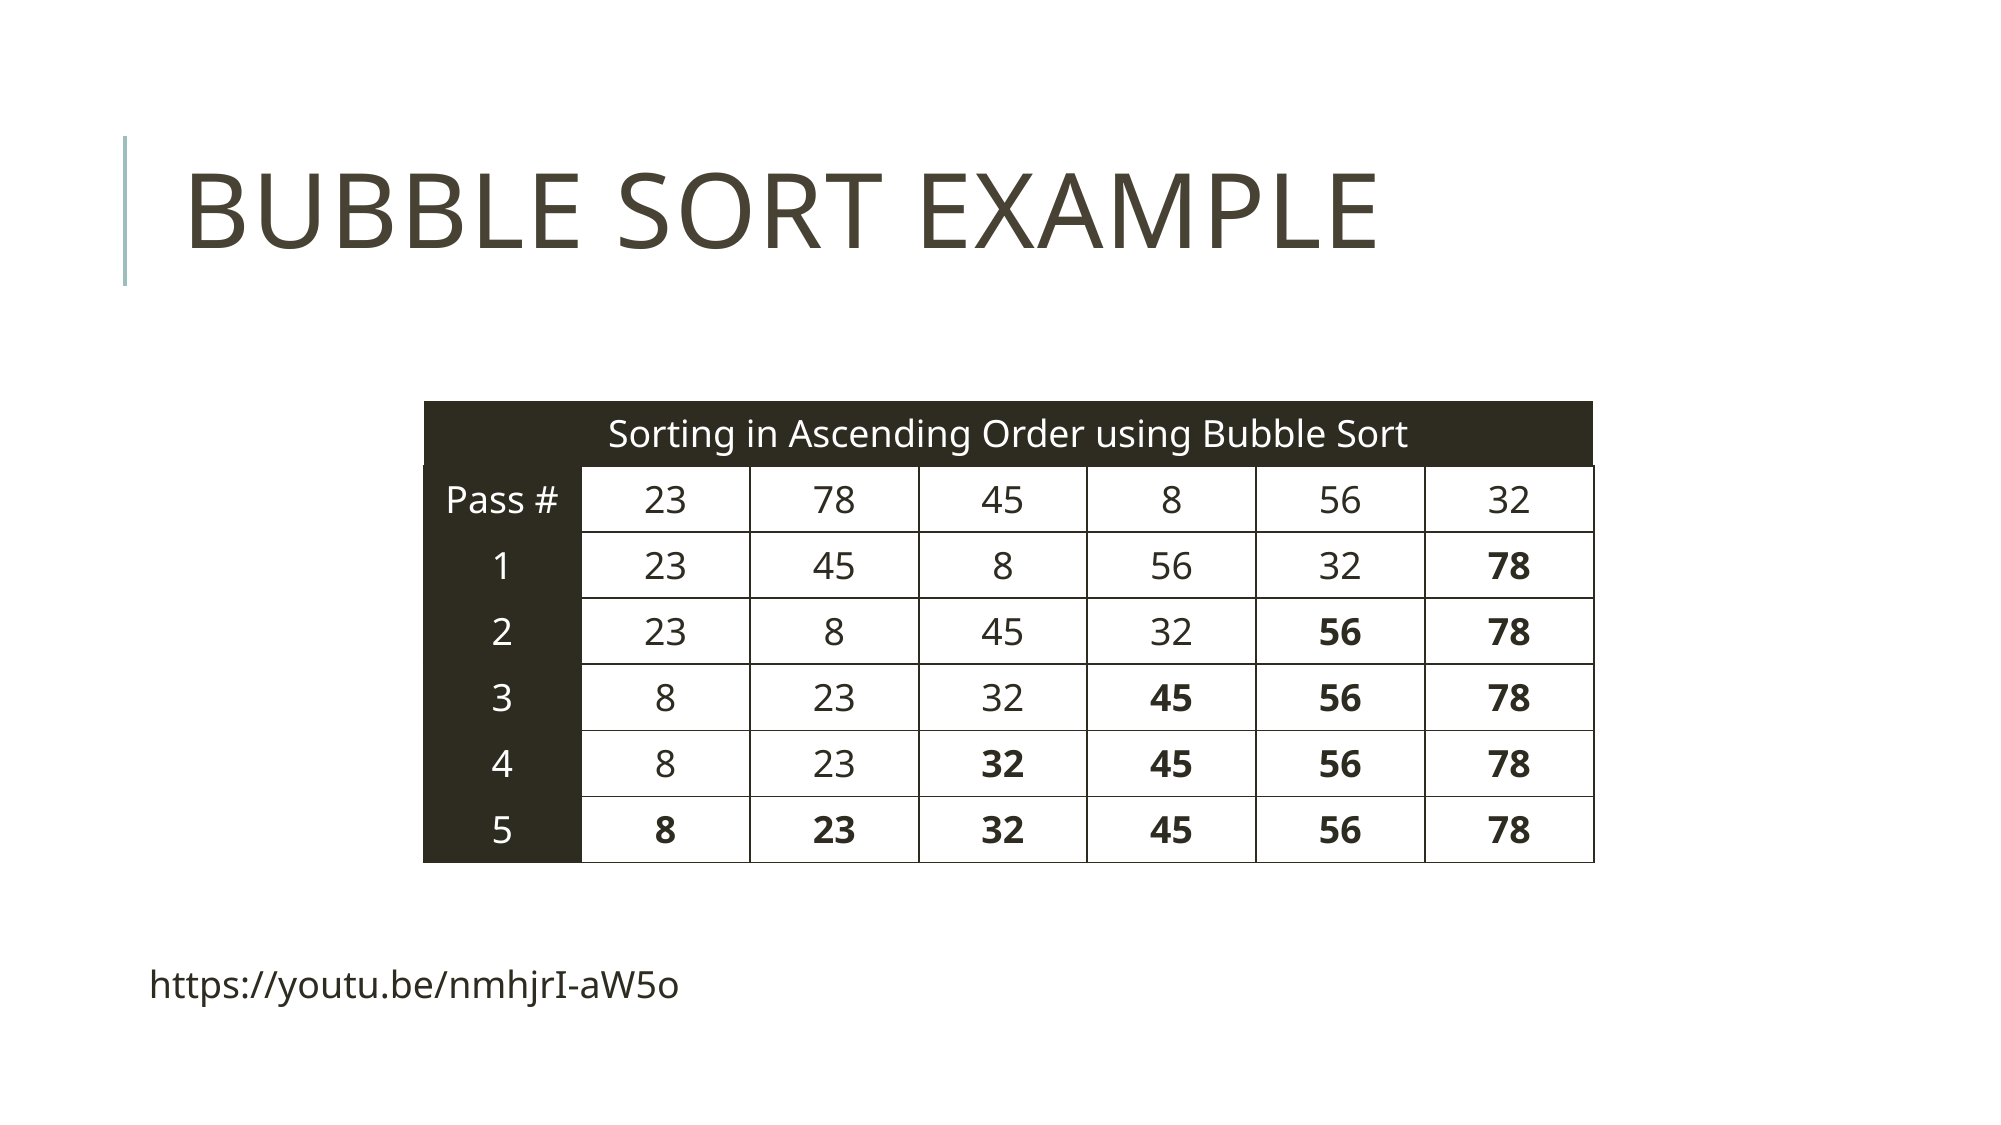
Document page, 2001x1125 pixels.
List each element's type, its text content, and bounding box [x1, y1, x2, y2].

table_cell 23 [751, 731, 918, 796]
table_cell 8 [582, 797, 749, 862]
table_cell 23 [751, 797, 918, 862]
table_cell 56 [1257, 599, 1424, 663]
table_cell 45 [1088, 797, 1255, 862]
table_cell 8 [920, 533, 1086, 597]
table_cell 56 [1257, 731, 1424, 796]
table_cell 32 [920, 797, 1086, 862]
table_cell 32 [1088, 599, 1255, 663]
table_cell 78 [751, 467, 918, 531]
table_cell 56 [1257, 797, 1424, 862]
table_cell 78 [1426, 533, 1593, 597]
table_cell 8 [751, 599, 918, 663]
text_box https://youtu.be/nmhjrI-aW5o [134, 953, 695, 1014]
table_cell 23 [582, 467, 749, 531]
table_header Sorting in Ascending Order using Bubble Sort [424, 401, 1593, 465]
table_cell 8 [582, 665, 749, 730]
table_cell 32 [1426, 467, 1593, 531]
table_cell 32 [920, 731, 1086, 796]
table_cell 23 [751, 665, 918, 730]
table_cell 78 [1426, 731, 1593, 796]
table_cell 1 [424, 533, 580, 597]
table_cell 45 [920, 467, 1086, 531]
table_cell 5 [424, 797, 580, 862]
table_cell 78 [1426, 797, 1593, 862]
table_cell 45 [1088, 665, 1255, 730]
title Bubble Sort Example [168, 96, 1763, 342]
table_cell 56 [1257, 467, 1424, 531]
table_cell 2 [424, 599, 580, 663]
table_cell 4 [424, 731, 580, 796]
table_cell 8 [582, 731, 749, 796]
table_cell 23 [582, 599, 749, 663]
table_cell 23 [582, 533, 749, 597]
table_cell 45 [751, 533, 918, 597]
table_cell 56 [1257, 665, 1424, 730]
table_cell 45 [1088, 731, 1255, 796]
table_cell 56 [1088, 533, 1255, 597]
table_cell 78 [1426, 599, 1593, 663]
table_cell 45 [920, 599, 1086, 663]
table_cell 78 [1426, 665, 1593, 730]
table_cell 3 [424, 665, 580, 730]
table_cell Pass # [424, 467, 580, 531]
table_cell 32 [1257, 533, 1424, 597]
table_cell 8 [1088, 467, 1255, 531]
table_cell 32 [920, 665, 1086, 730]
